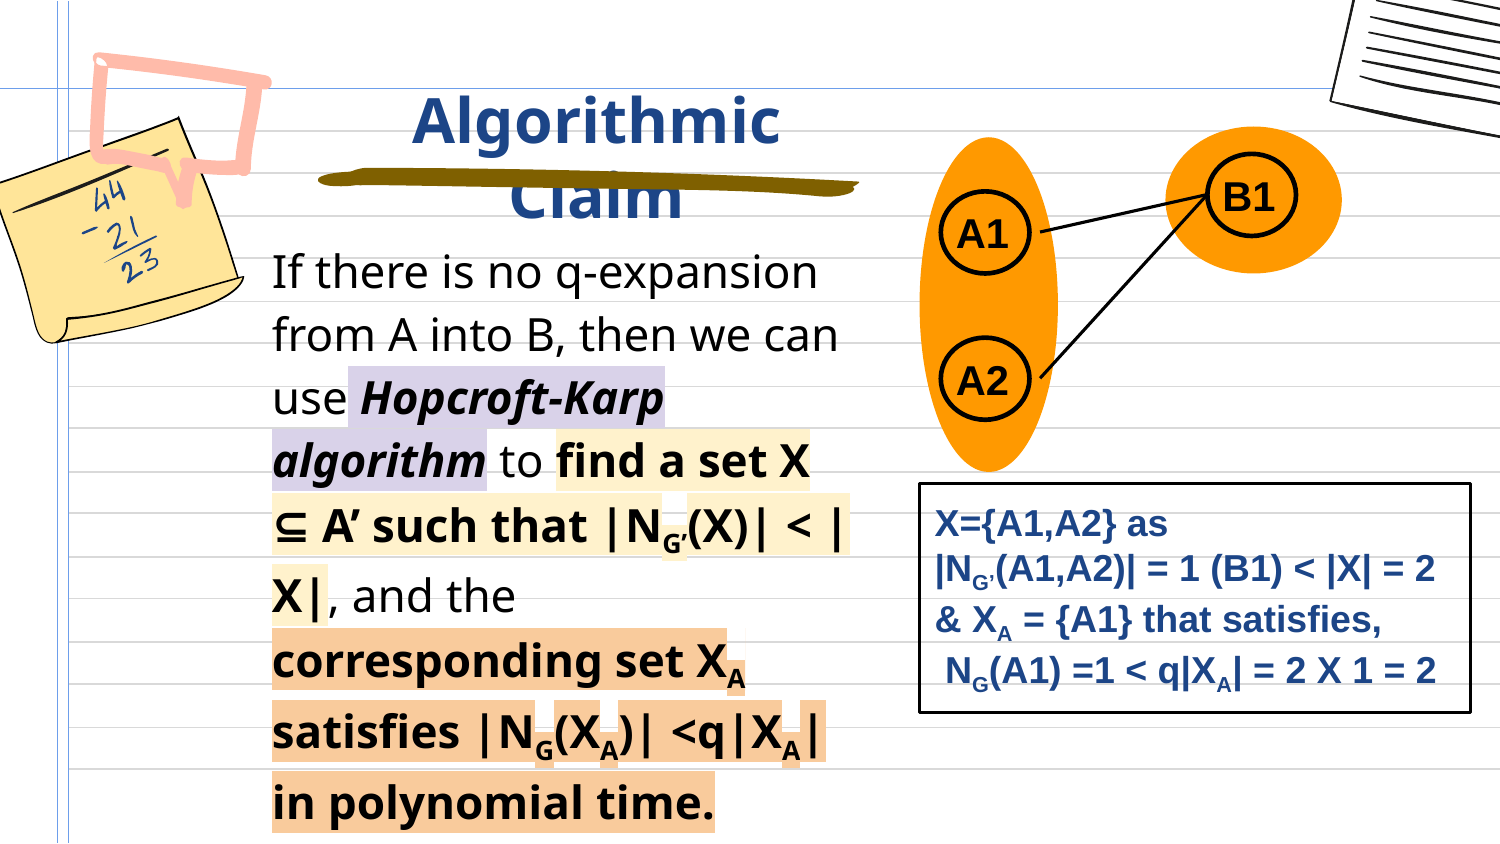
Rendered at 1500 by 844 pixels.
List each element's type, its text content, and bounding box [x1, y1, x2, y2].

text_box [81, 62, 266, 207]
list If there is no q-expansion from A into B, then we can use Hopcroft-Karp algorithm to find a set X ⊆ A’ such that |NG’(X)| < |X|, and the corresponding set XA satisfies |NG(XA)| <q|XA| in polynomial time. [256, 219, 868, 764]
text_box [1207, 153, 1307, 237]
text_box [82, 215, 154, 285]
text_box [7, 135, 229, 330]
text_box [1044, 194, 1202, 233]
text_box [940, 191, 1041, 274]
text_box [316, 167, 868, 197]
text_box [1039, 240, 1208, 379]
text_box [919, 126, 1343, 473]
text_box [940, 337, 1041, 420]
text_box X={A1,A2} as |NG’(A1,A2)| = 1 (B1) < |X| = 2 & XA = {A1} that satisfies, NG(A1) =1 < q|XA| = 2 X 1 = 2 [919, 483, 1471, 713]
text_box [1348, 0, 1500, 129]
title Algorithmic Claim [335, 80, 859, 166]
